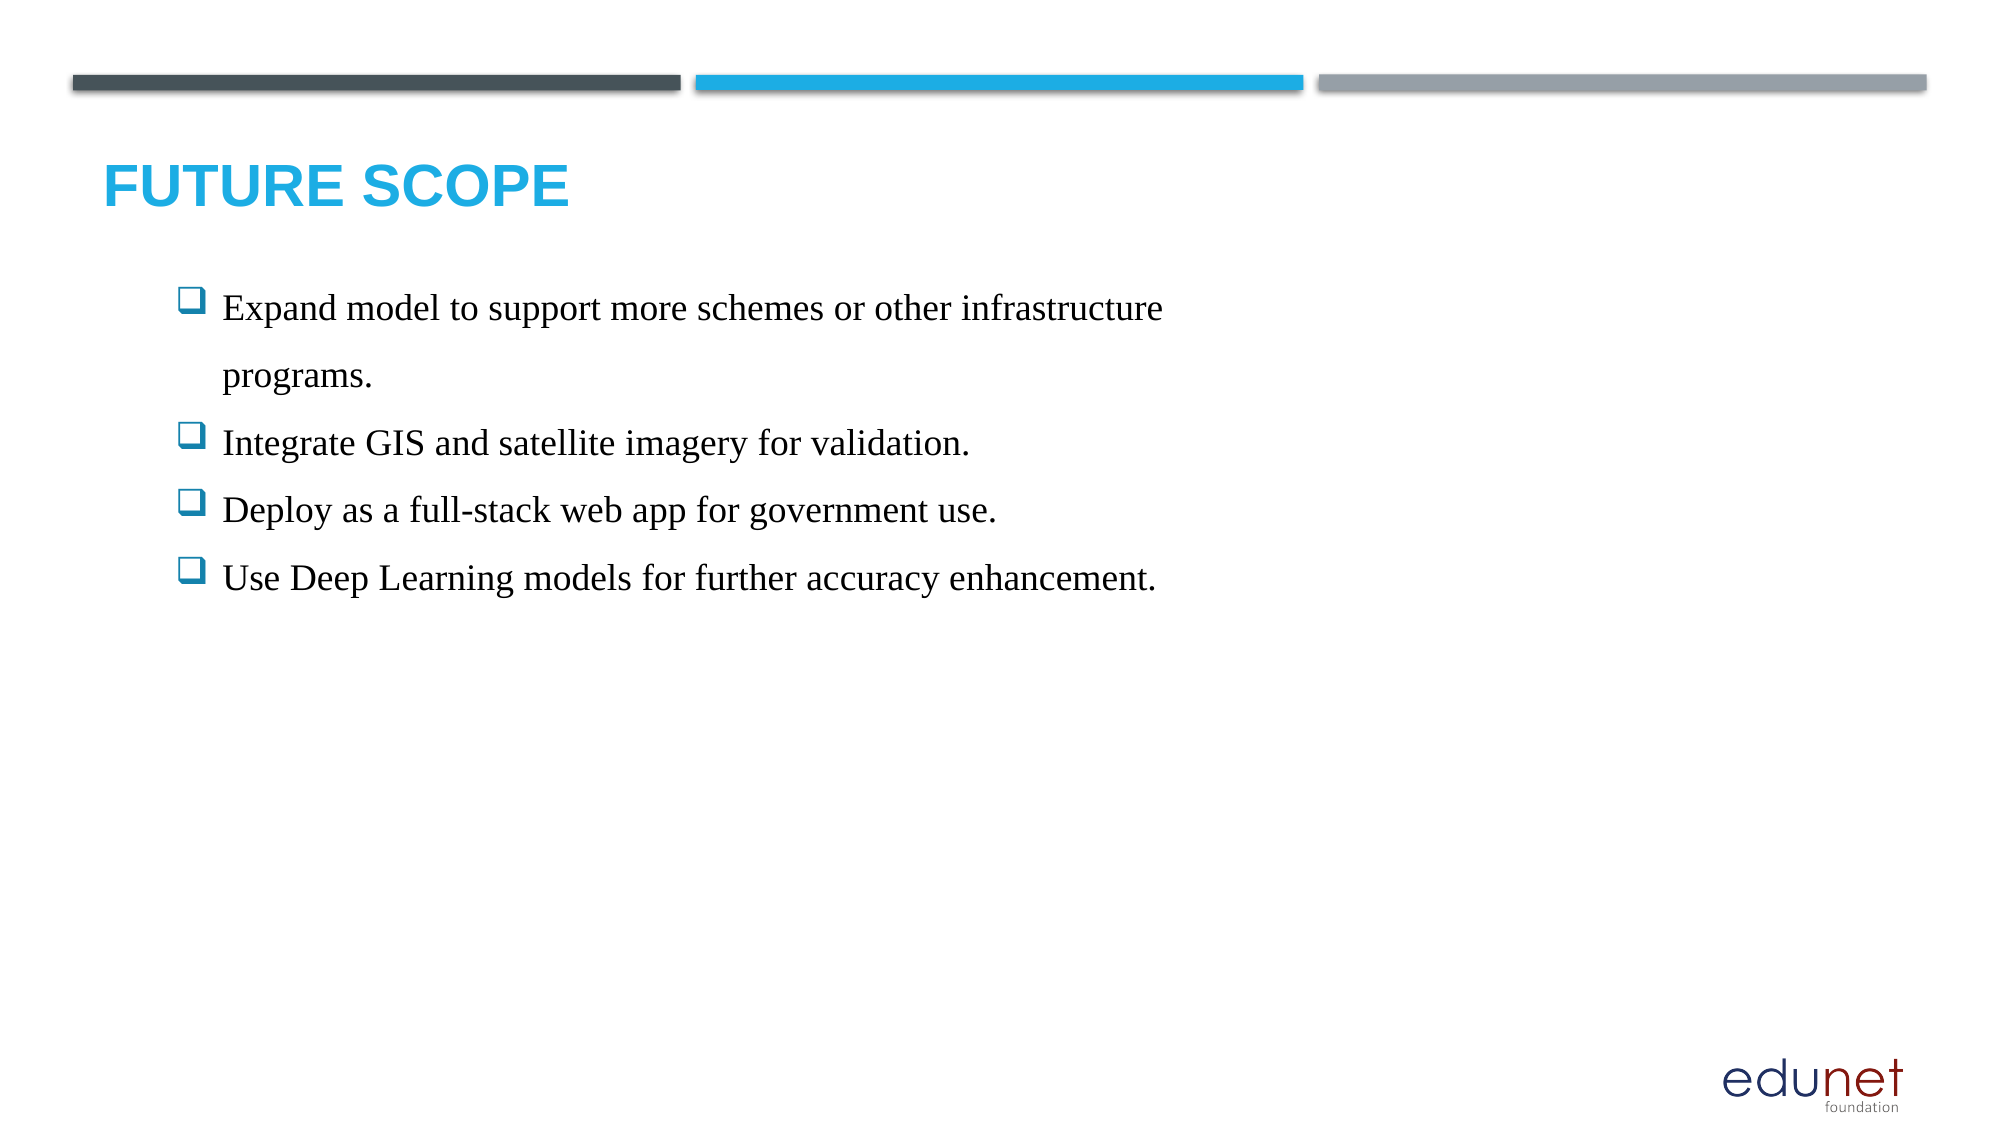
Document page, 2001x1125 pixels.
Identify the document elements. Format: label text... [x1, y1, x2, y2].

text_box Future scope [87, 138, 1898, 226]
picture [1719, 1056, 1905, 1116]
text_box Expand model to support more schemes or other infrastructure programs. Integrate GIS and satellite imagery for validation. Deploy as a full-stack web app for government use. Use Deep Learning models for further accuracy enhancement. [160, 252, 1256, 606]
